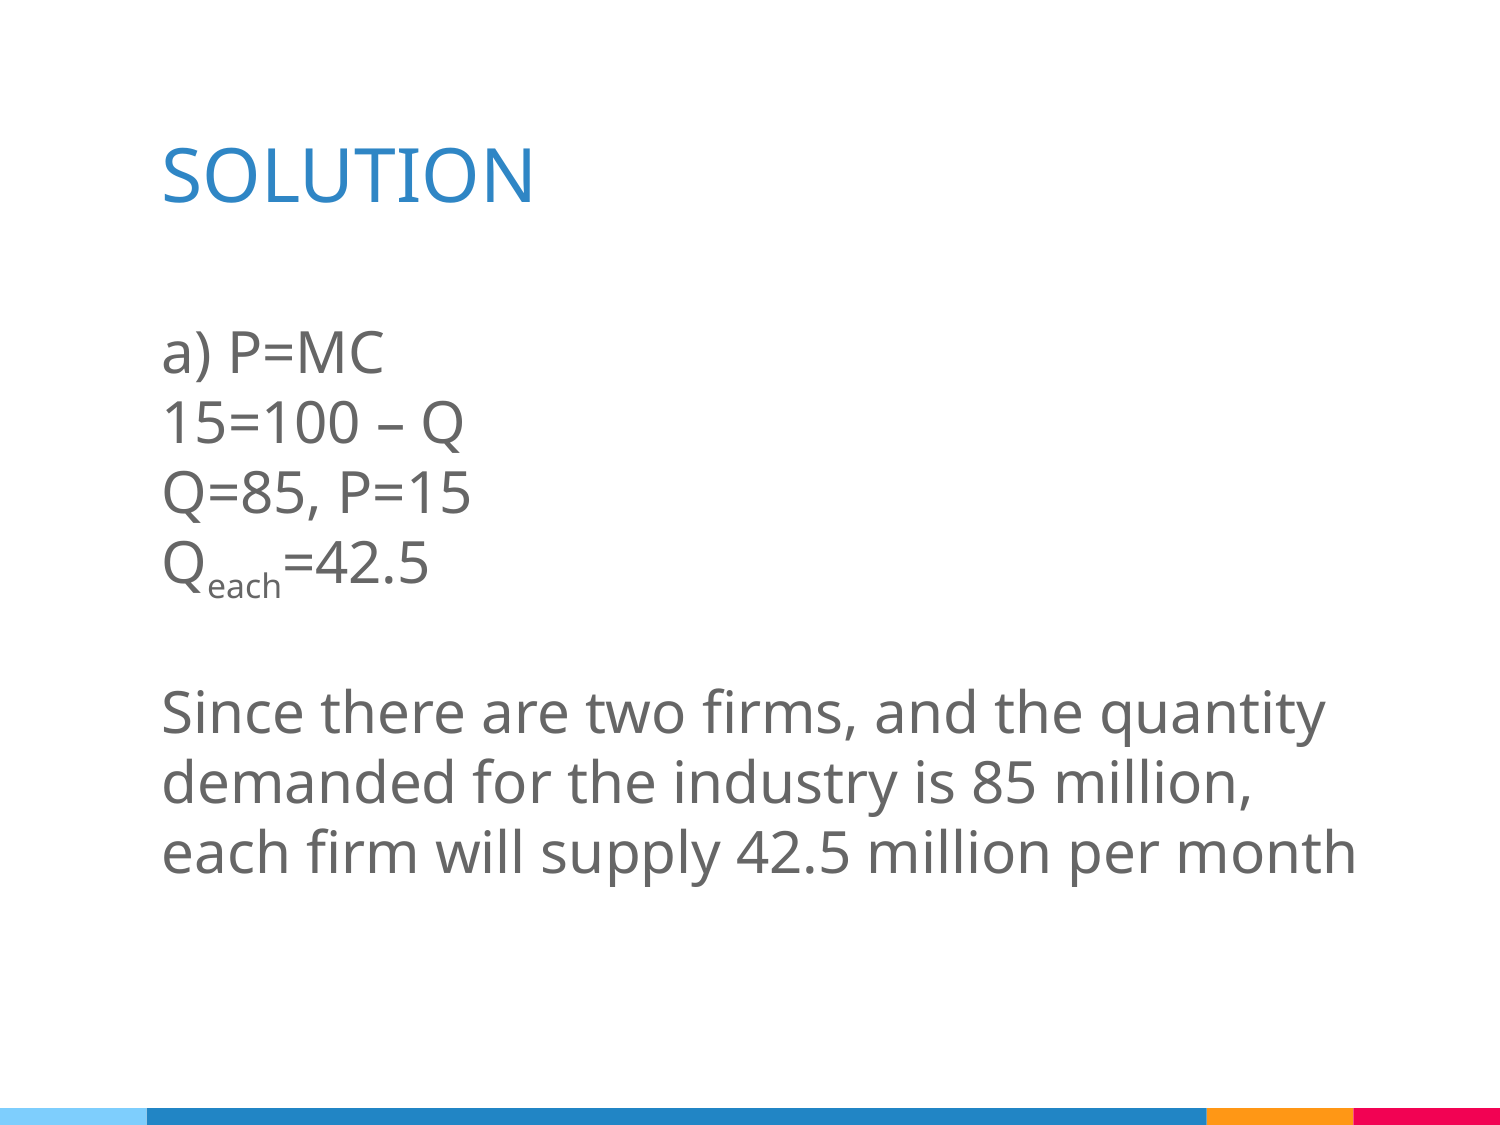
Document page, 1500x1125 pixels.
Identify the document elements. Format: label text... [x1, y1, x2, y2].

list a) P=MC 15=100 – Q Q=85, P=15 Qeach=42.5 Since there are two firms, and the quantity demanded for the industry is 85 million, each firm will supply 42.5 million per month [146, 300, 1386, 1078]
title SOLUTION [146, 45, 1207, 233]
